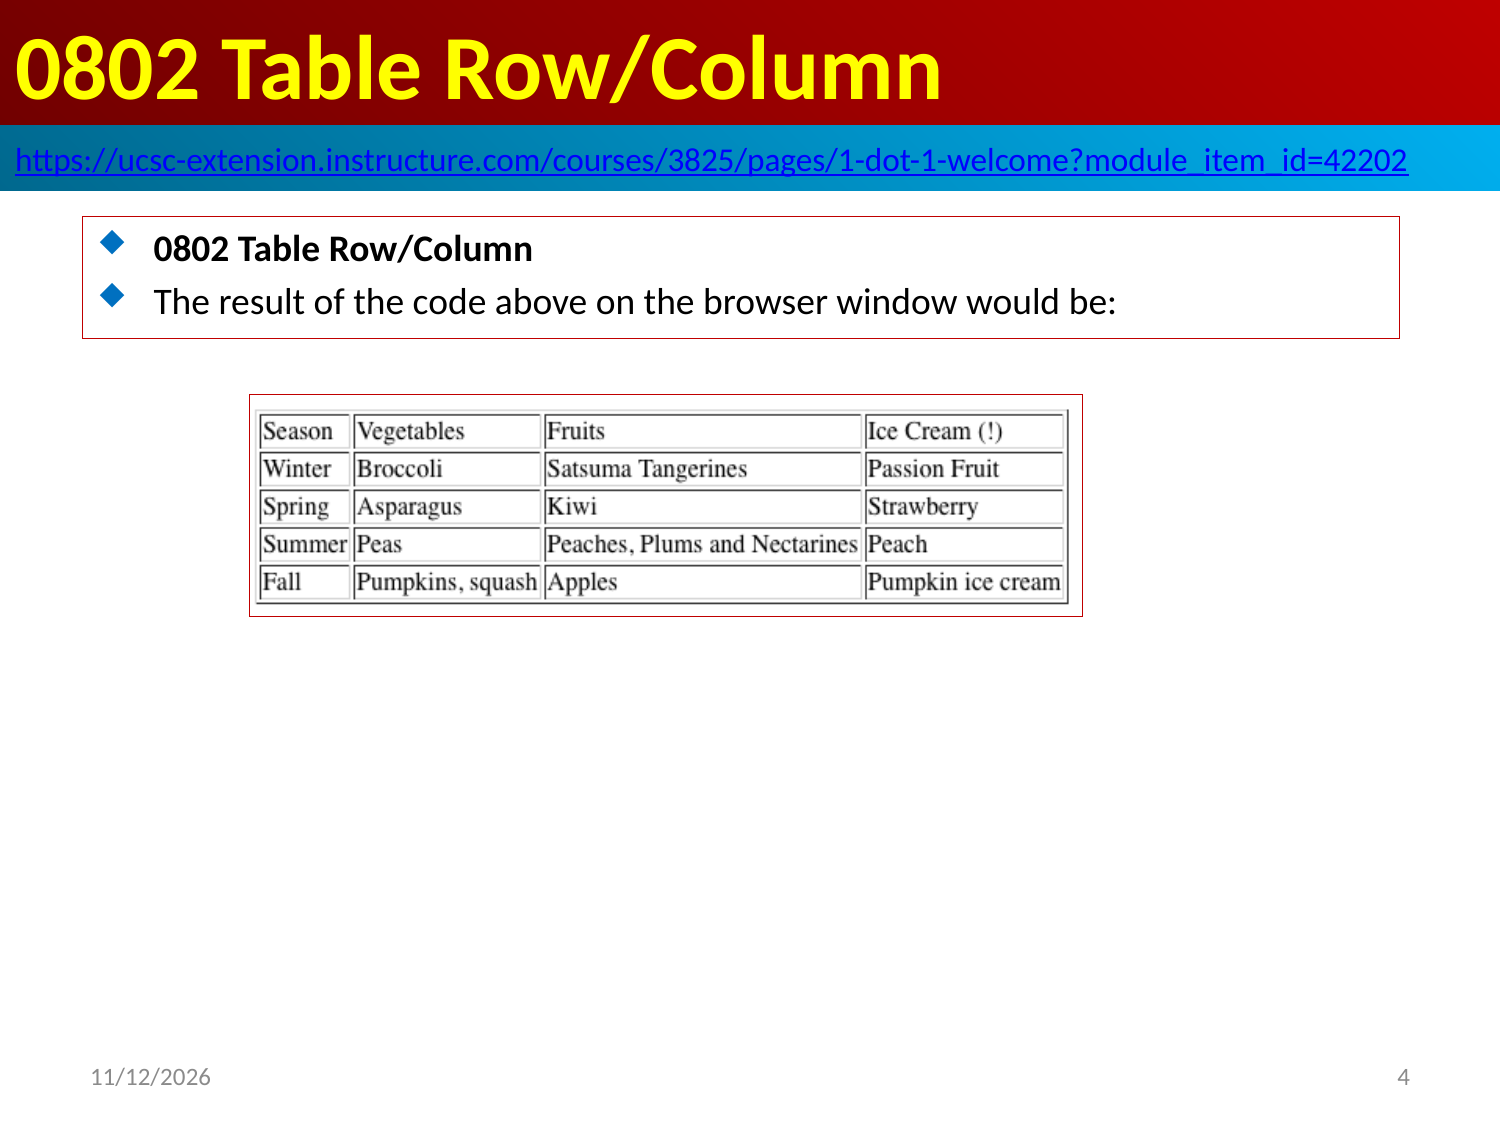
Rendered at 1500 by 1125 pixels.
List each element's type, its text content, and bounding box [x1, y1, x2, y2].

text_box [119, 52, 183, 109]
title 0802 Table Row/Column [0, 0, 1500, 125]
text_box https://ucsc-extension.instructure.com/courses/3825/pages/1-dot-1-welcome?module_item_id=42202 [0, 125, 1500, 191]
picture [249, 394, 1083, 617]
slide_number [75, 1042, 425, 1109]
slide_number 4 [1074, 1042, 1425, 1109]
subtitle 0802 Table Row/Column The result of the code above on the browser window would be: [82, 216, 1400, 339]
